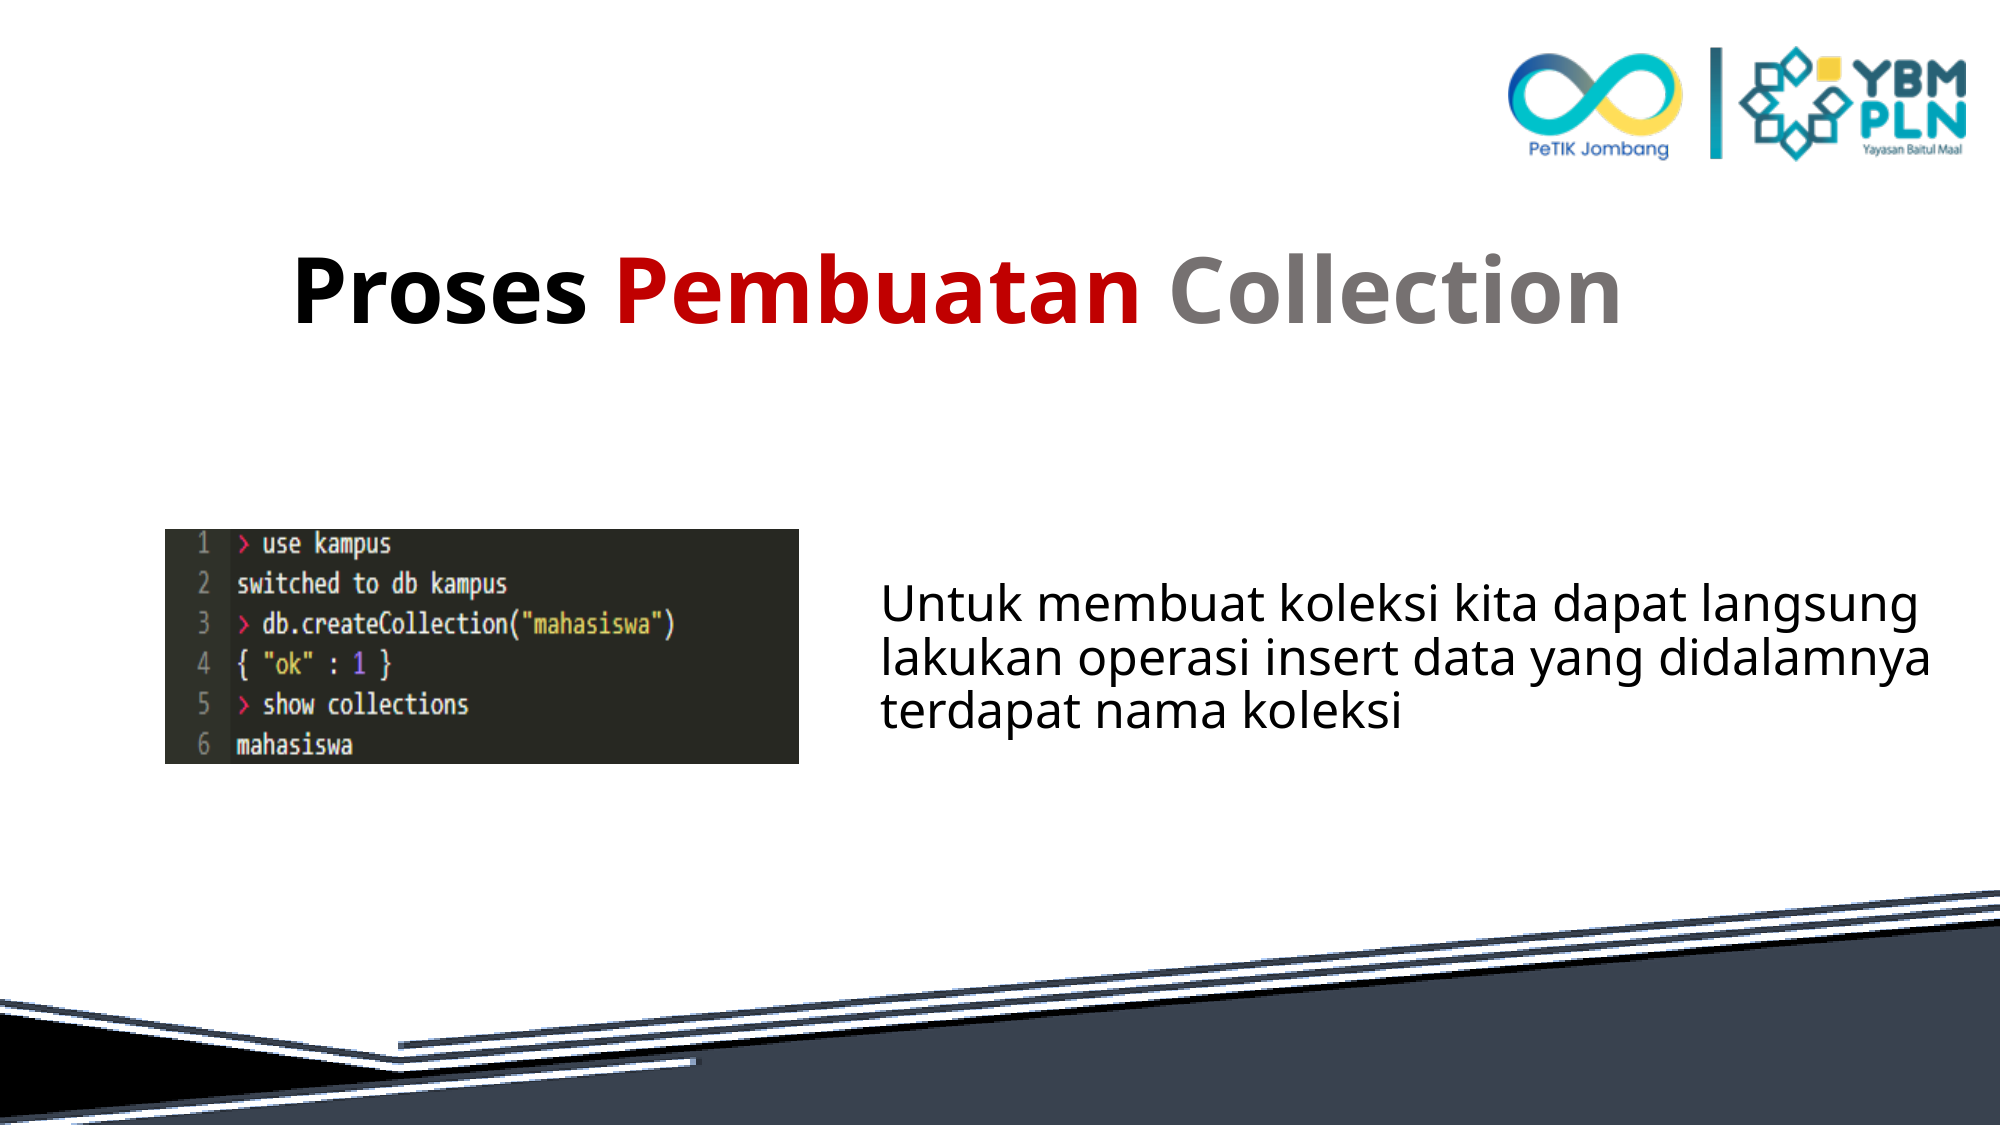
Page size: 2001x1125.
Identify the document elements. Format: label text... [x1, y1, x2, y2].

title Proses Pembuatan Collection [275, 185, 1725, 403]
picture [165, 529, 799, 764]
picture [1508, 45, 1966, 162]
list Untuk membuat koleksi kita dapat langsung lakukan operasi insert data yang didalamnya terdapat nama koleksi [865, 570, 1966, 874]
picture [0, 890, 2000, 1125]
